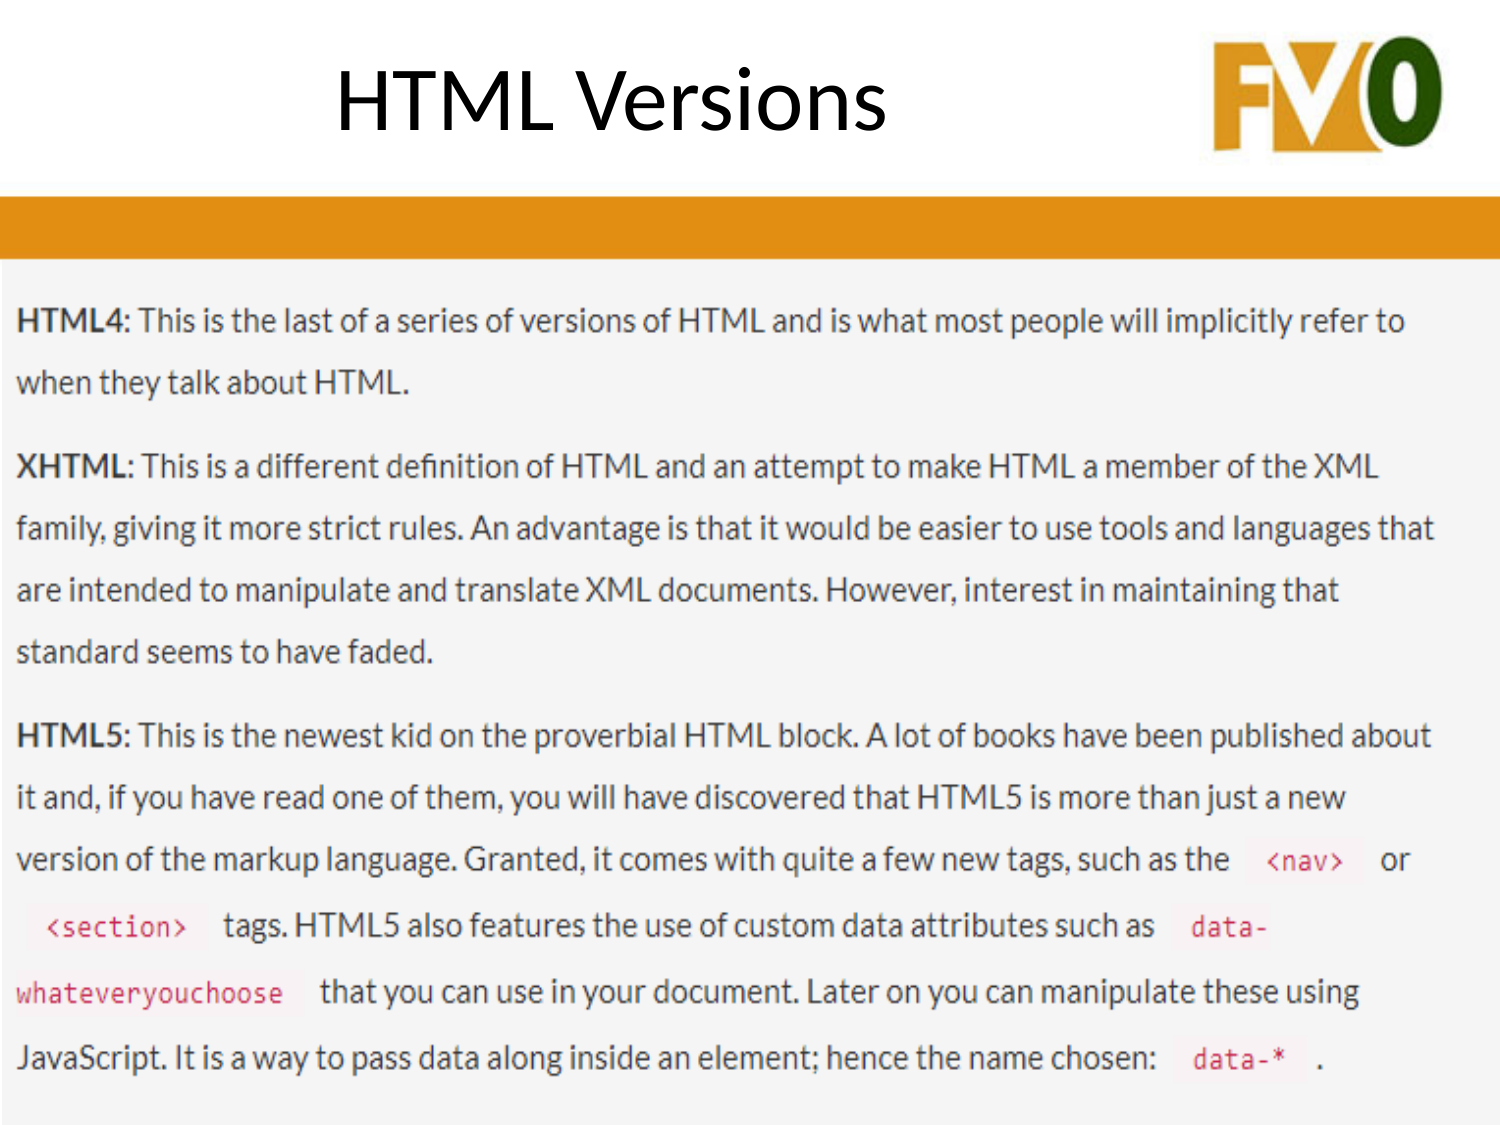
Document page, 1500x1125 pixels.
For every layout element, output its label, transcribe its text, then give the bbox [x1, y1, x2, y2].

title HTML Versions [0, 0, 1288, 188]
picture [0, 0, 1500, 1125]
